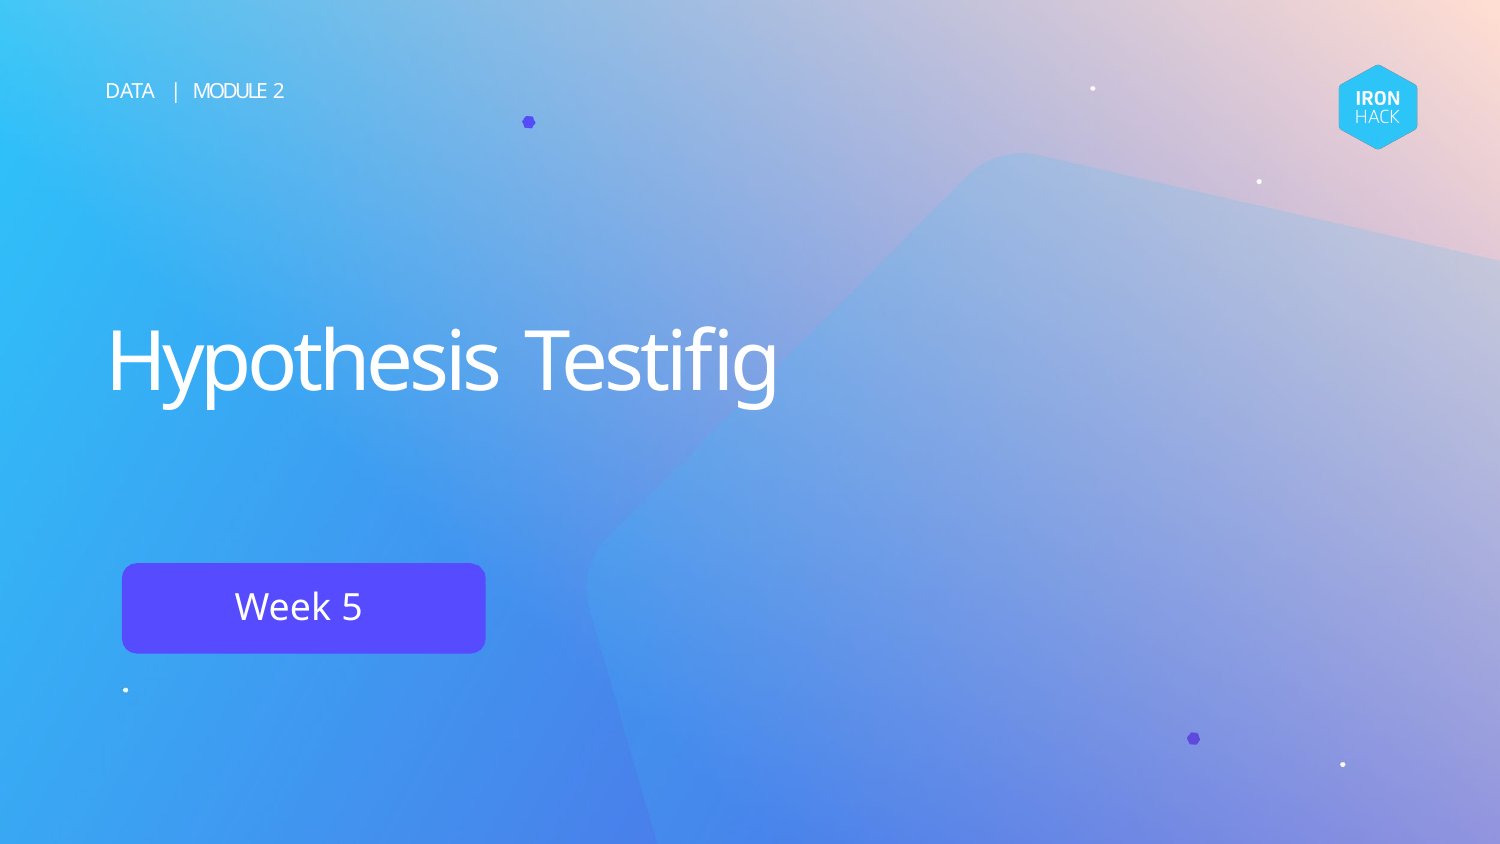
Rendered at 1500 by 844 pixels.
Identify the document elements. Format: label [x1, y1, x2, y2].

text_box [0, 0, 1500, 844]
